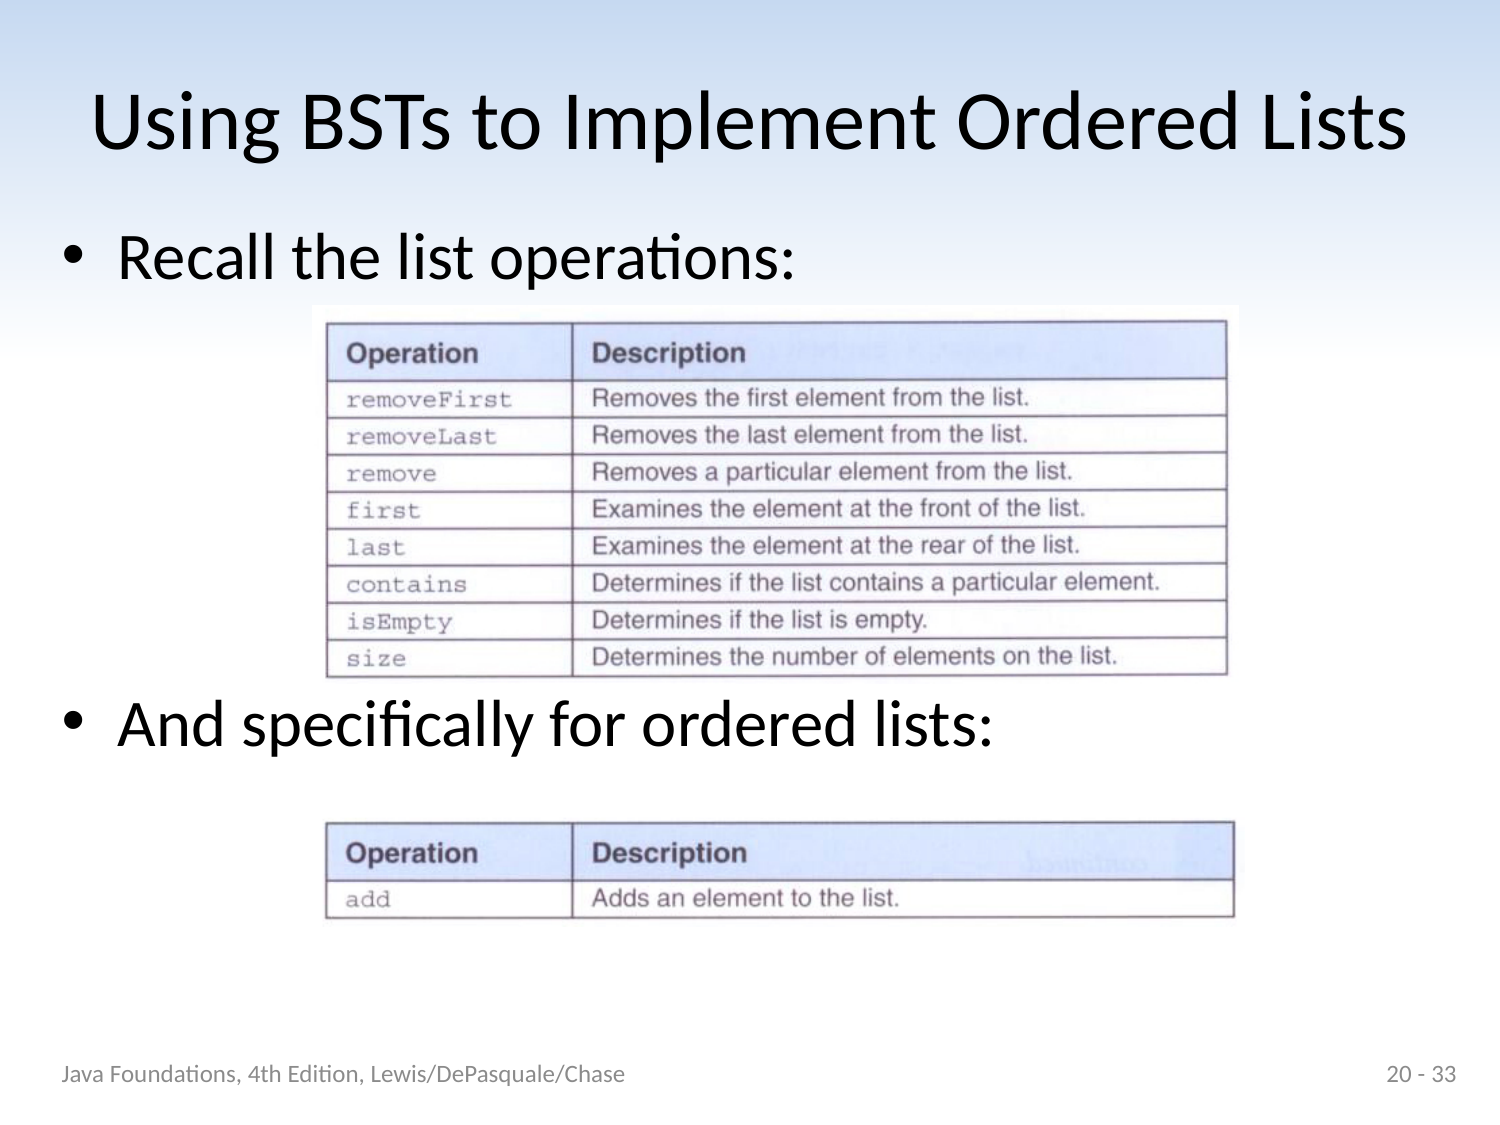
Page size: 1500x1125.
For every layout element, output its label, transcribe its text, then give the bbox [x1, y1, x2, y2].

slide_number 20 - 33 [1121, 1042, 1472, 1103]
list Recall the list operations: And specifically for ordered lists: [46, 205, 1473, 1043]
picture [312, 806, 1245, 927]
footer Java Foundations, 4th Edition, Lewis/DePasquale/Chase [46, 1042, 1121, 1103]
picture [312, 305, 1239, 684]
title Using BSTs to Implement Ordered Lists [28, 45, 1473, 186]
